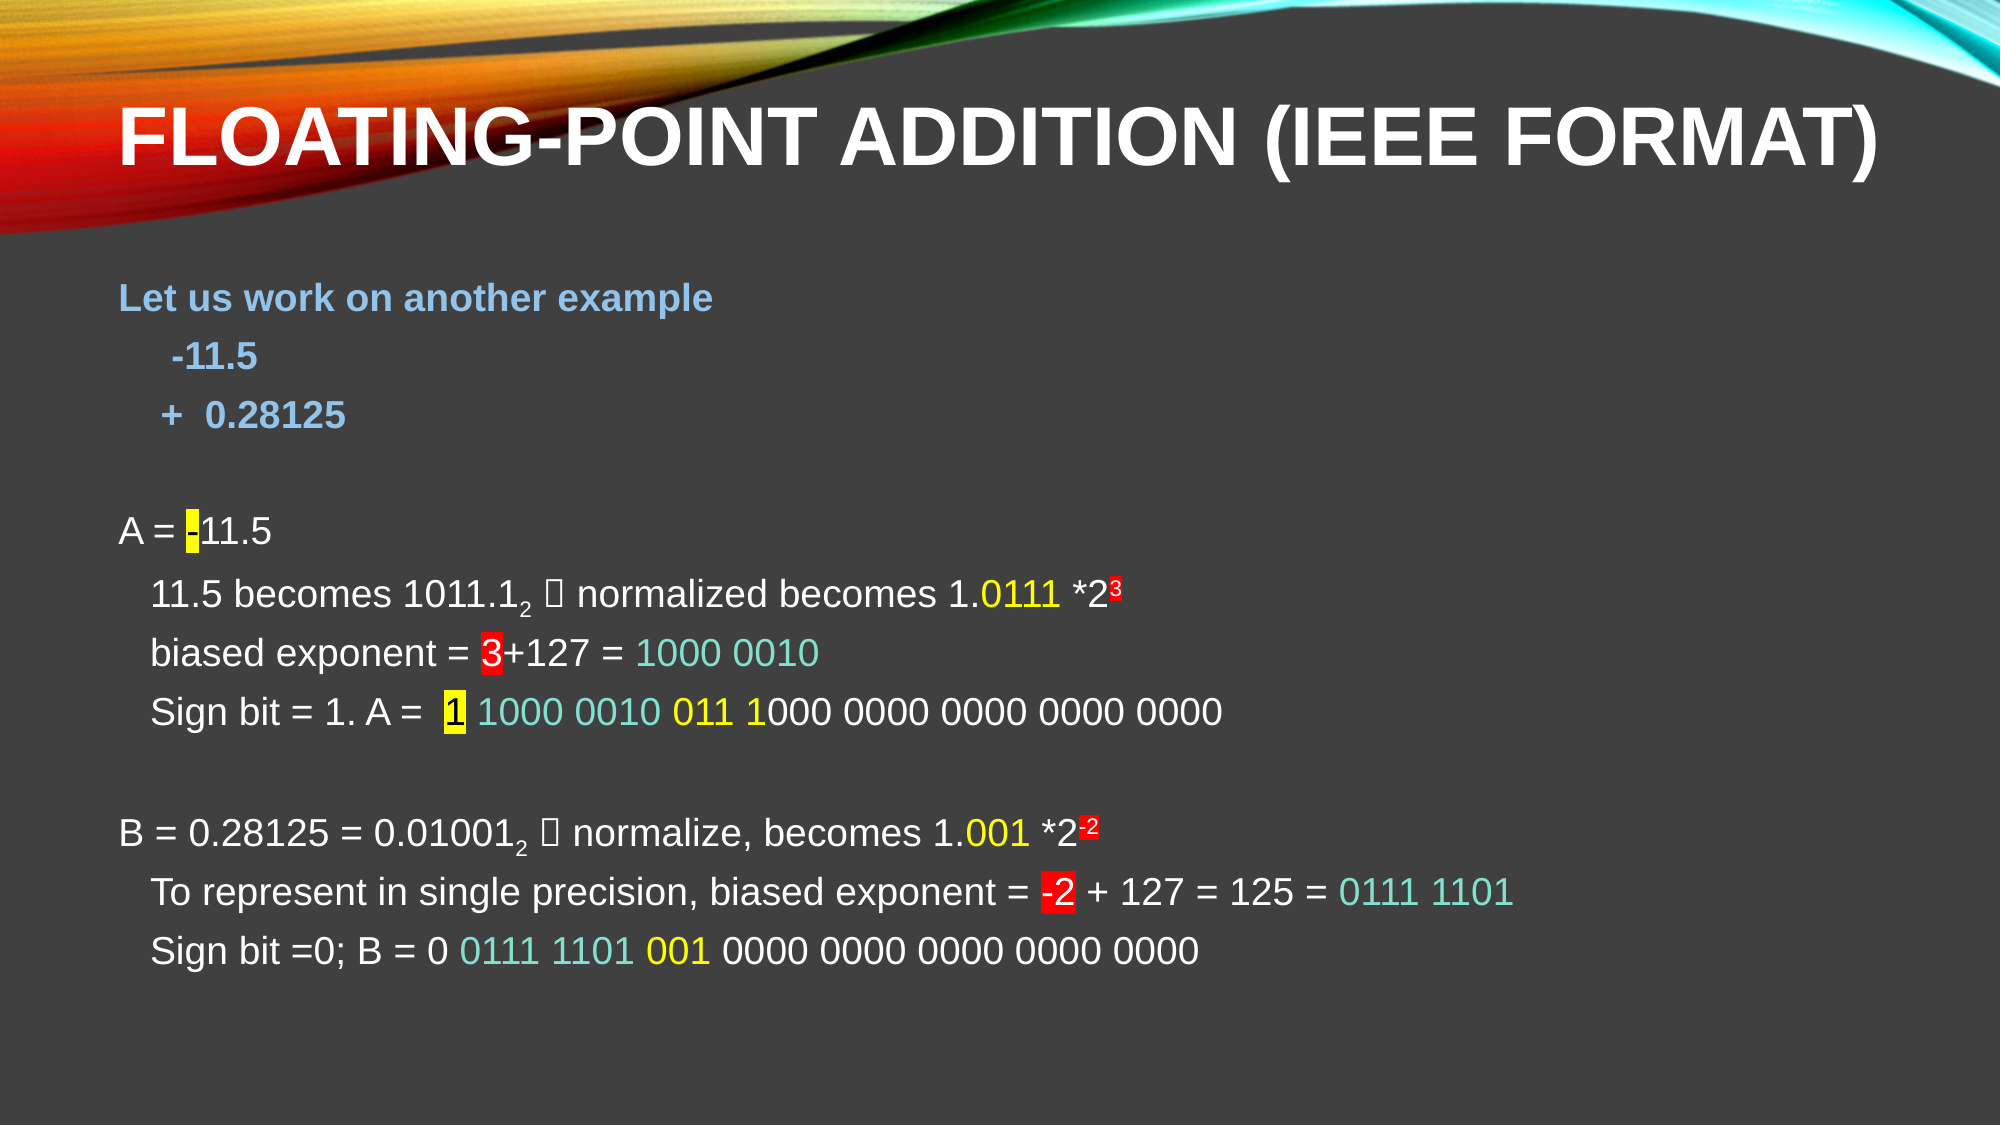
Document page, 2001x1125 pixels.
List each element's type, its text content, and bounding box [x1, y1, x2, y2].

picture [0, 0, 2000, 237]
list Let us work on another example -11.5 + 0.28125 A = -11.5 11.5 becomes 1011.12  normalized becomes 1.0111 *23 biased exponent = 3+127 = 1000 0010 Sign bit = 1. A = 1 1000 0010 011 1000 0000 0000 0000 0000 B = 0.28125 = 0.010012  normalize, becomes 1.001 *2-2 To represent in single precision, biased exponent = -2 + 127 = 125 = 0111 1101 Sign bit =0; B = 0 0111 1101 001 0000 0000 0000 0000 0000 [103, 270, 1900, 985]
title Floating-Point Addition (IEEE format) [99, 45, 1897, 233]
